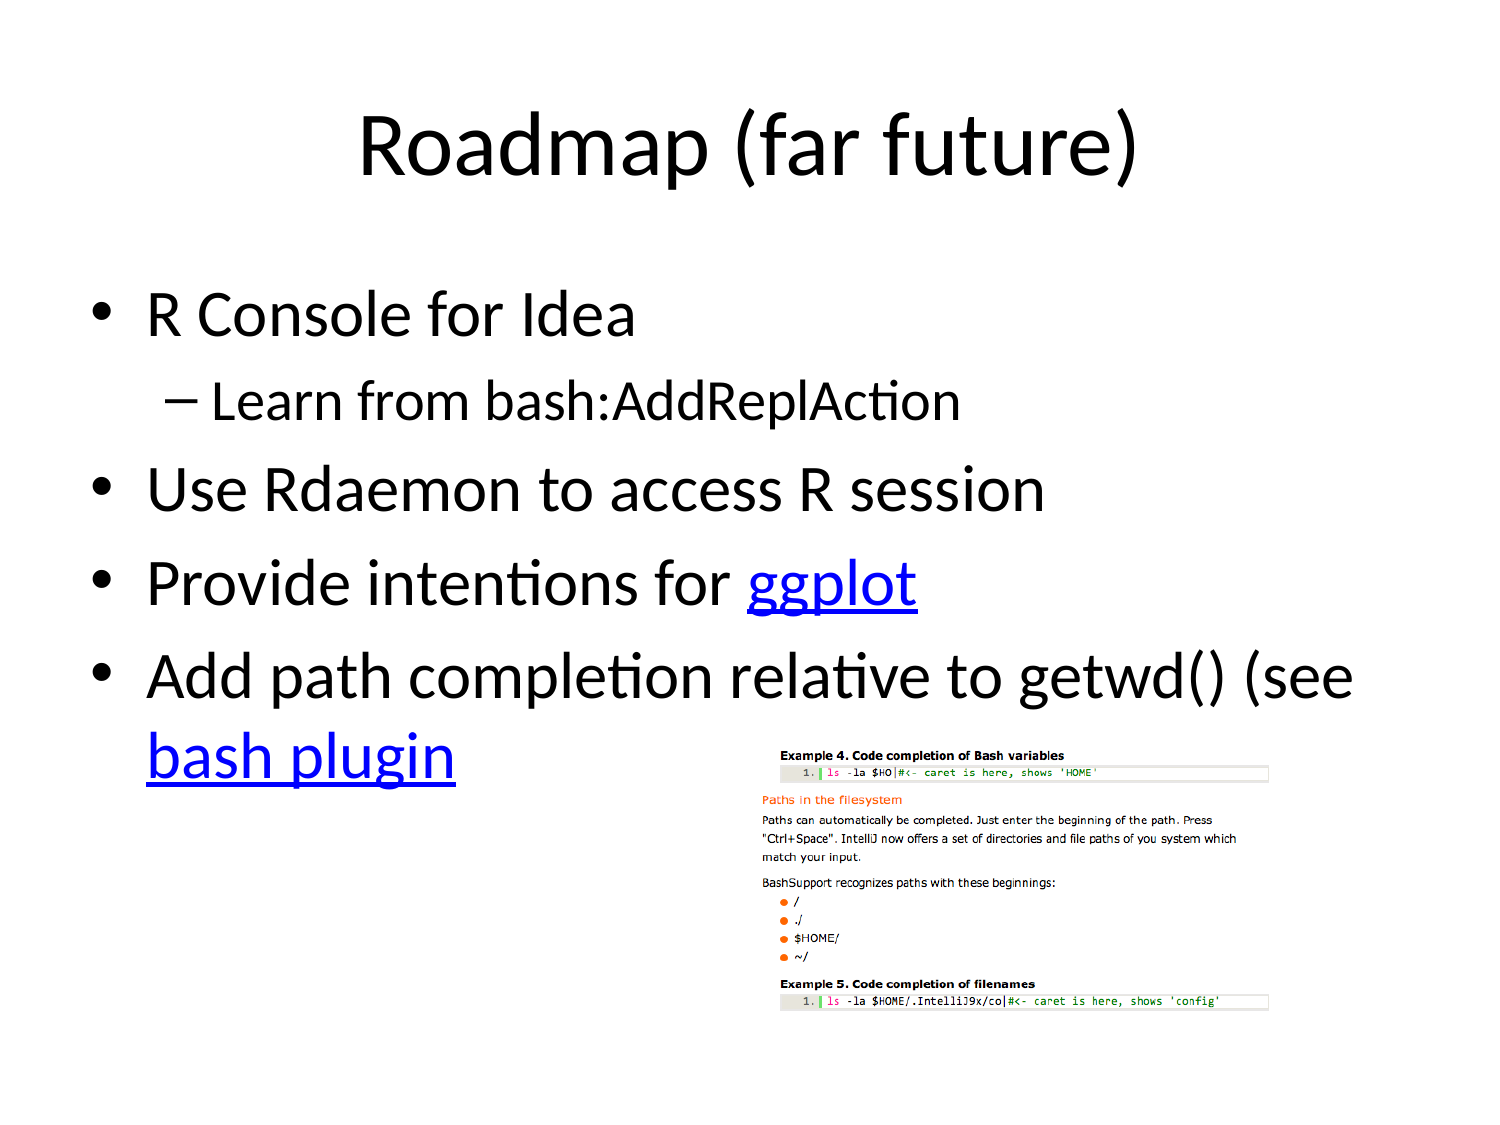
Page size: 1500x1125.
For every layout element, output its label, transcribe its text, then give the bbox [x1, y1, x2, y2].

list R Console for Idea Learn from bash:AddReplAction Use Rdaemon to access R session Provide intentions for ggplot Add path completion relative to getwd() (see bash plugin [75, 262, 1425, 1005]
picture [742, 739, 1273, 1019]
title Roadmap (far future) [75, 45, 1425, 233]
